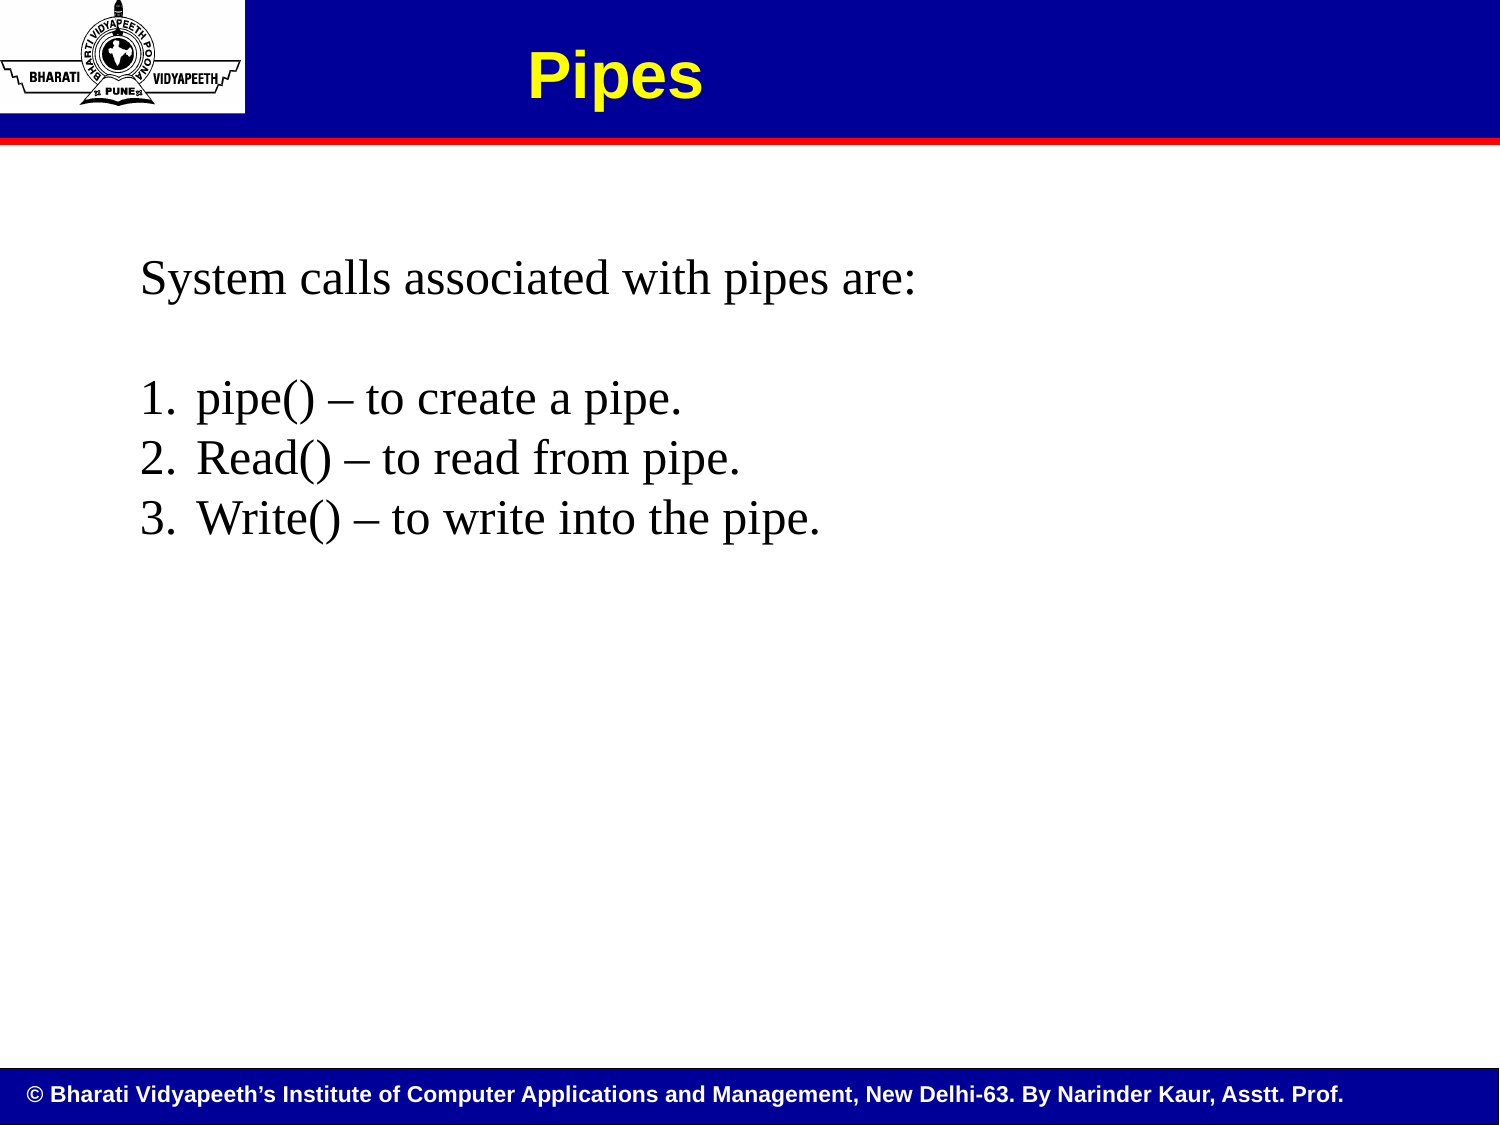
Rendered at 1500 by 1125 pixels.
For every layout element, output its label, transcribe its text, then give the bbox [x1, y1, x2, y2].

text_box Pipes [512, 24, 1075, 120]
text_box System calls associated with pipes are: pipe() – to create a pipe. Read() – to read from pipe. Write() – to write into the pipe. [125, 237, 1125, 553]
picture [0, 0, 241, 106]
